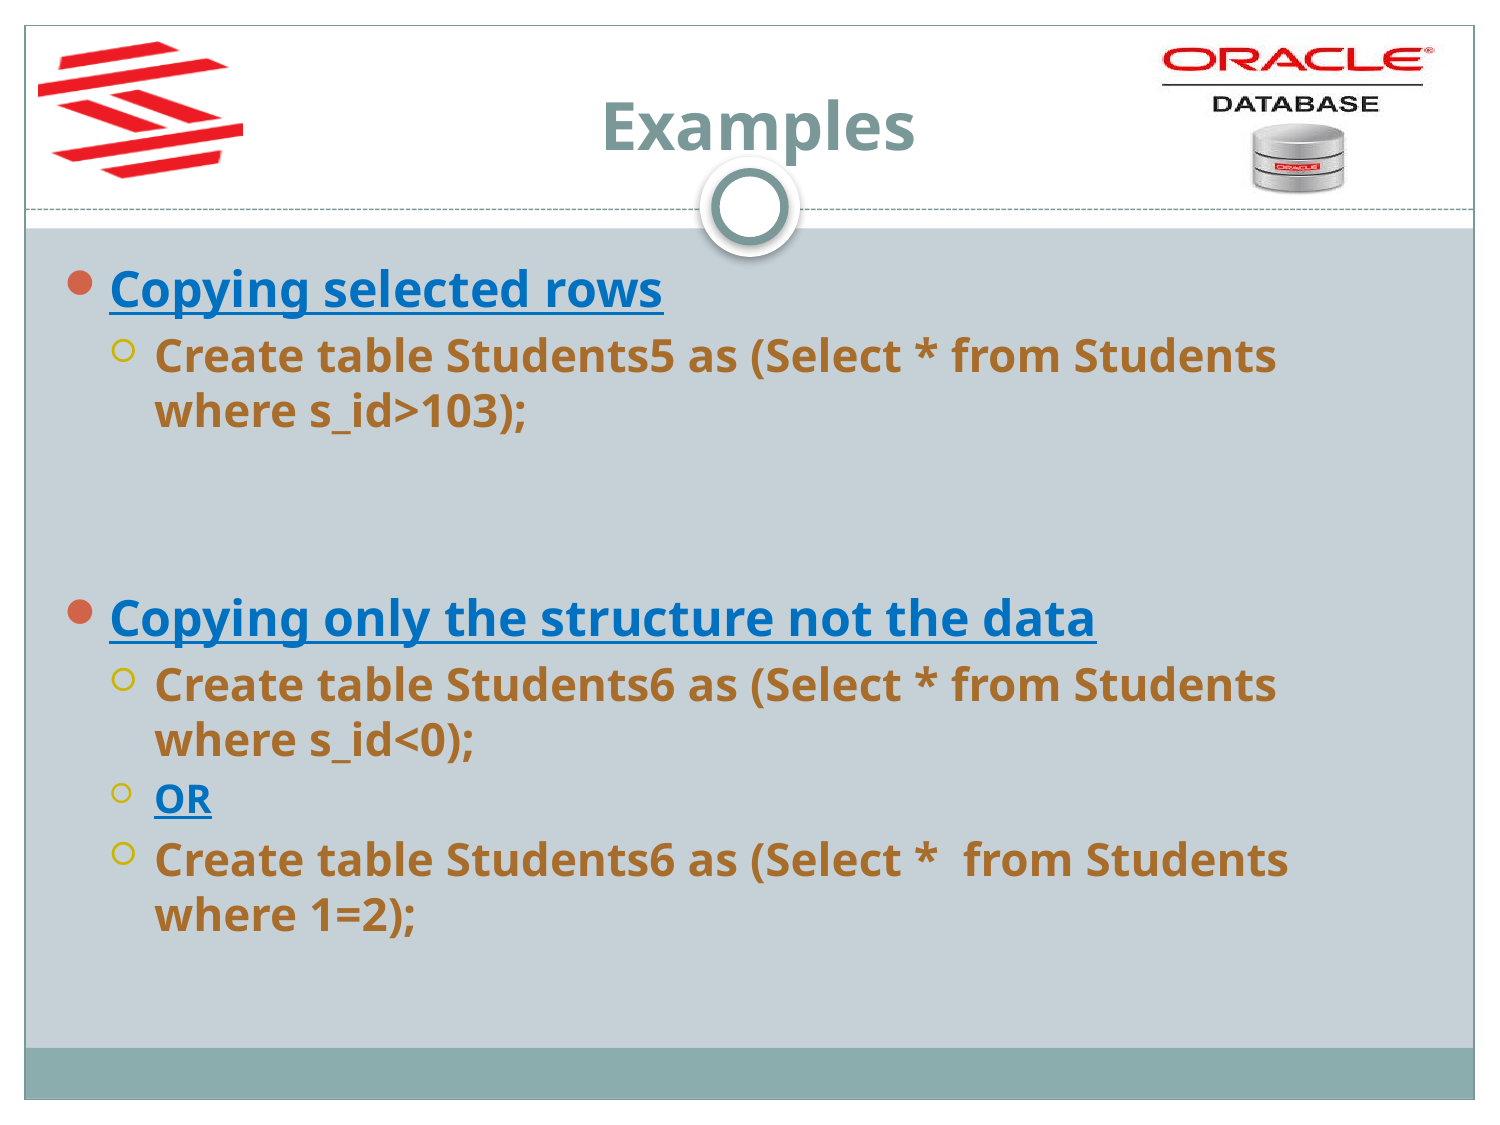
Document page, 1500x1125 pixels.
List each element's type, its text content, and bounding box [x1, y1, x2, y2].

list Copying selected rows Create table Students5 as (Select * from Students where s_id>103); Copying only the structure not the data Create table Students6 as (Select * from Students where s_id<0); OR Create table Students6 as (Select * from Students where 1=2); [49, 250, 1445, 1047]
picture [37, 40, 243, 185]
picture [1148, 34, 1453, 200]
title Examples [248, 46, 1141, 172]
